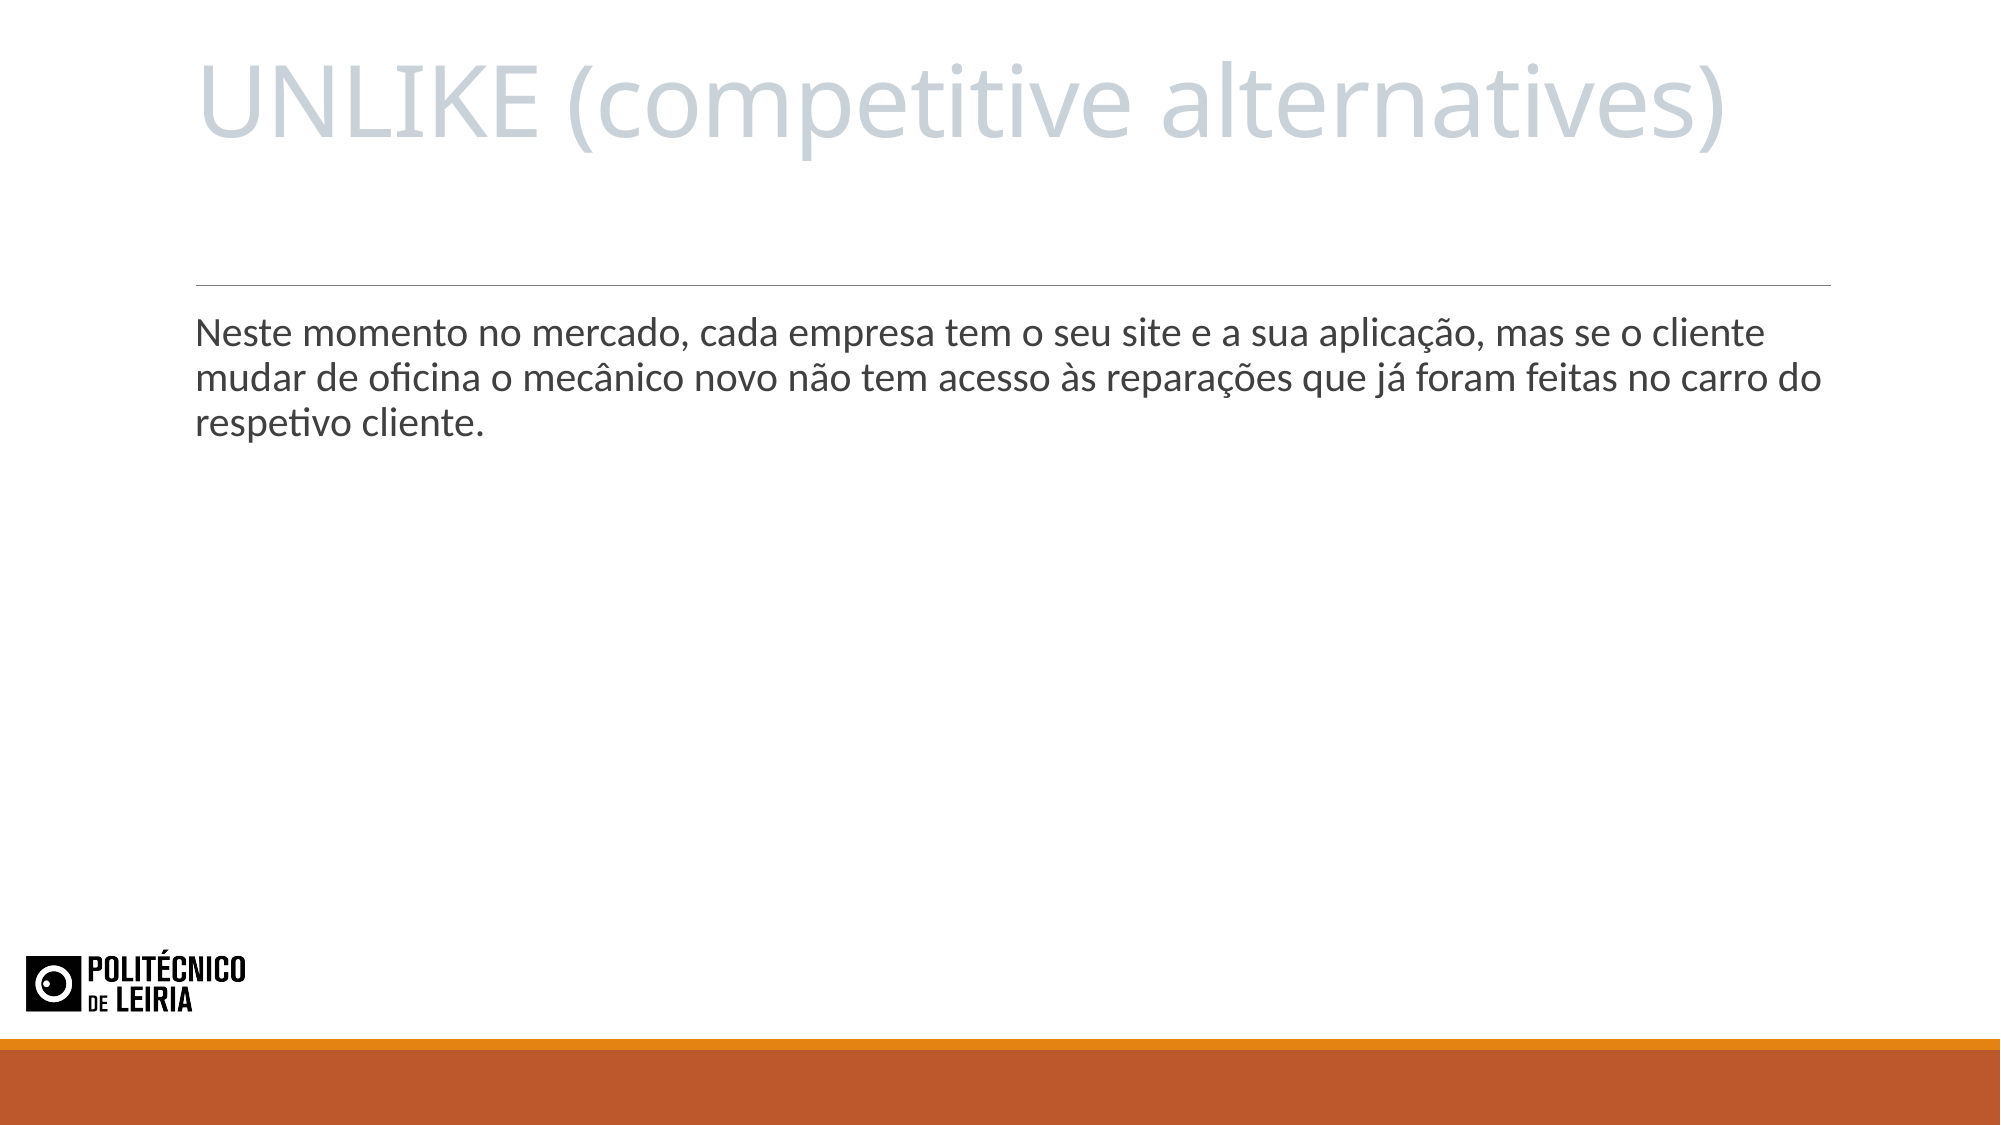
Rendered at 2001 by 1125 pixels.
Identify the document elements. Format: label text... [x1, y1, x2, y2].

picture [0, 926, 271, 1035]
list Neste momento no mercado, cada empresa tem o seu site e a sua aplicação, mas se o cliente mudar de oficina o mecânico novo não tem acesso às reparações que já foram feitas no carro do respetivo cliente. [180, 302, 1830, 963]
title UNLIKE (competitive alternatives) [180, 47, 1830, 285]
